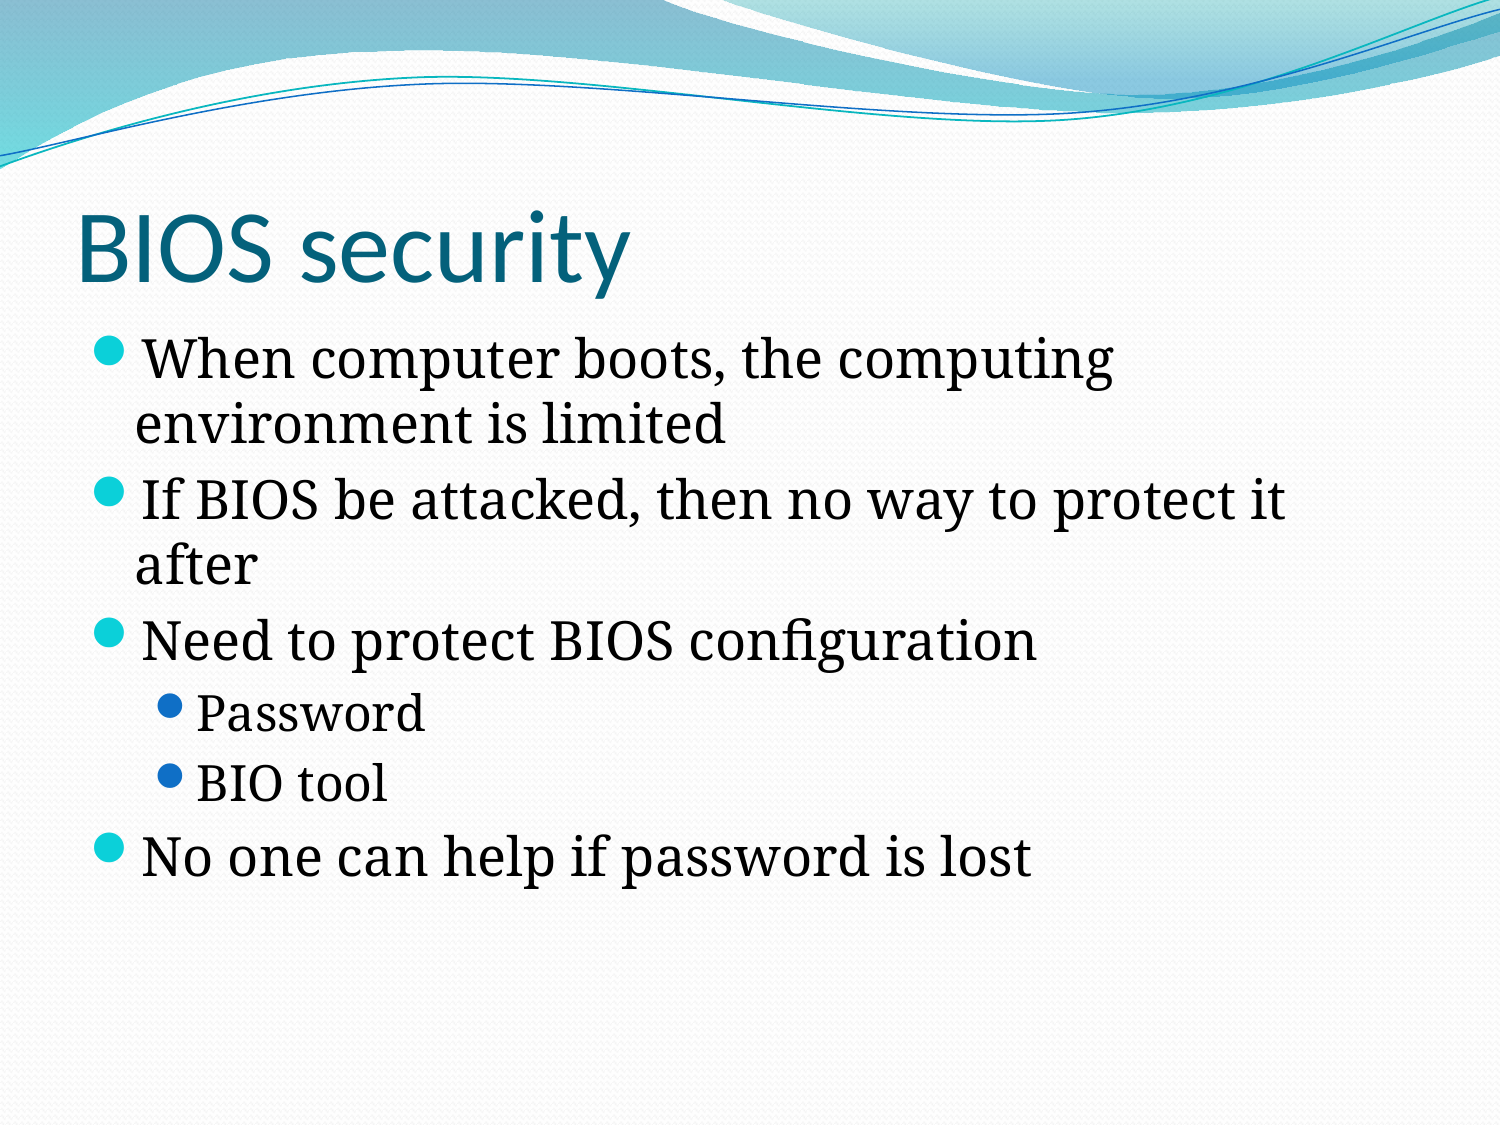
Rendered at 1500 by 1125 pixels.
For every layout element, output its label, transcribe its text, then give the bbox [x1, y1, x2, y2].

title BIOS security [75, 115, 1425, 303]
list When computer boots, the computing environment is limited If BIOS be attacked, then no way to protect it after Need to protect BIOS configuration Password BIO tool No one can help if password is lost [75, 317, 1425, 1038]
